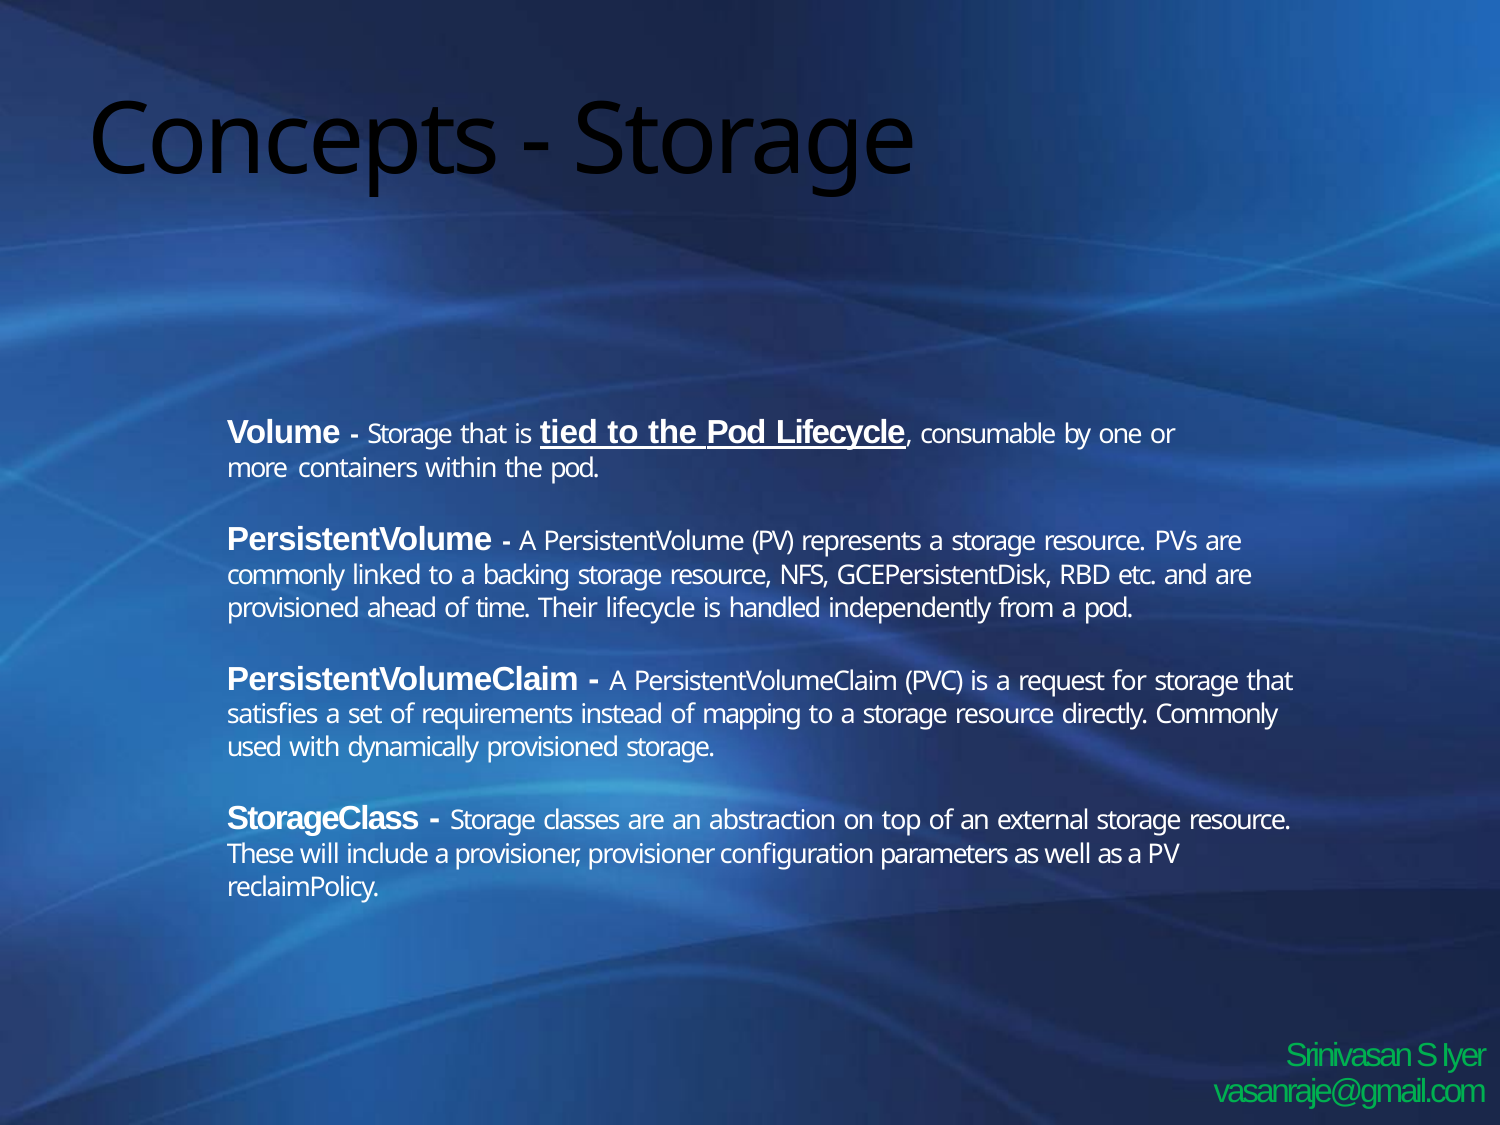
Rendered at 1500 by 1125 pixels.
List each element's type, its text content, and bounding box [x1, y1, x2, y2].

picture [0, 0, 1500, 1125]
text_box Volume - Storage that is tied to the Pod Lifecycle, consumable by one or more containers within the pod. PersistentVolume - A PersistentVolume (PV) represents a storage resource. PVs are commonly linked to a backing storage resource, NFS, GCEPersistentDisk, RBD etc. and are provisioned ahead of time. Their lifecycle is handled independently from a pod. PersistentVolumeClaim - A PersistentVolumeClaim (PVC) is a request for storage that satisfies a set of requirements instead of mapping to a storage resource directly. Commonly used with dynamically provisioned storage. StorageClass - Storage classes are an abstraction on top of an external storage resource. These will include a provisioner, provisioner configuration parameters as well as a PV reclaimPolicy. [224, 408, 1319, 902]
title Concepts - Storage [87, 87, 1175, 288]
